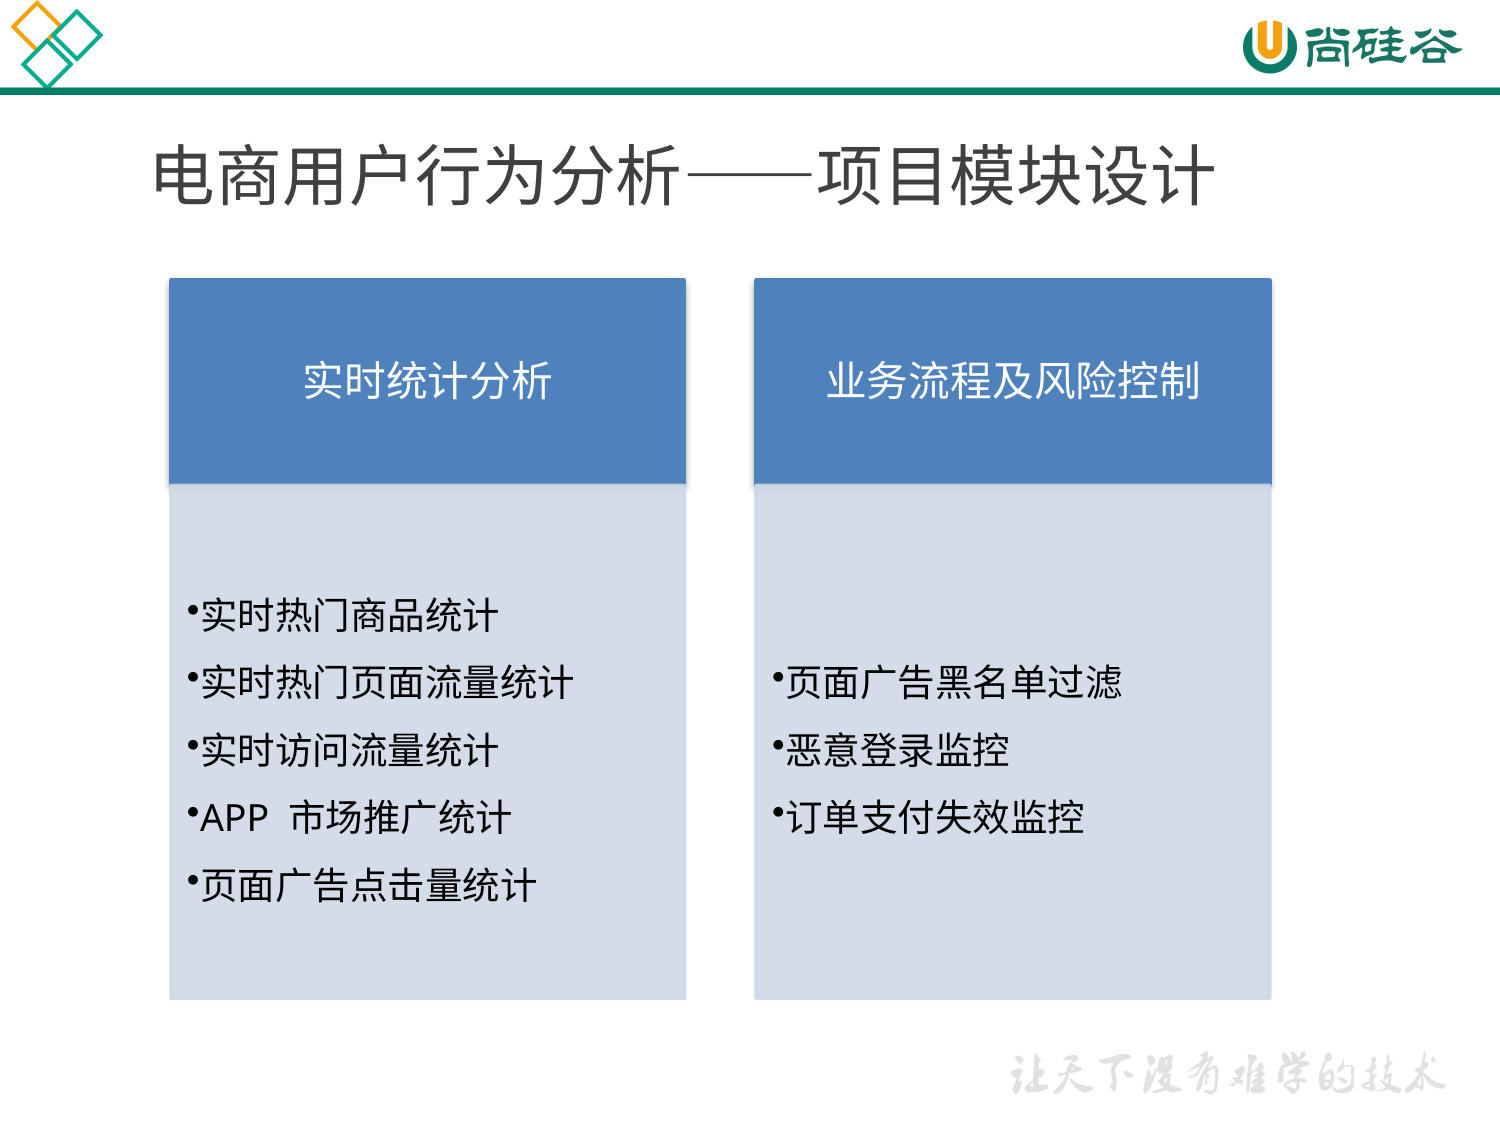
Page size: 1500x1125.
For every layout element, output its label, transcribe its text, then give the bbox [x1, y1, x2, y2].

picture [0, 0, 1500, 1125]
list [170, 255, 1270, 1024]
title 电商用户行为分析——项目模块设计 [75, 79, 1425, 268]
